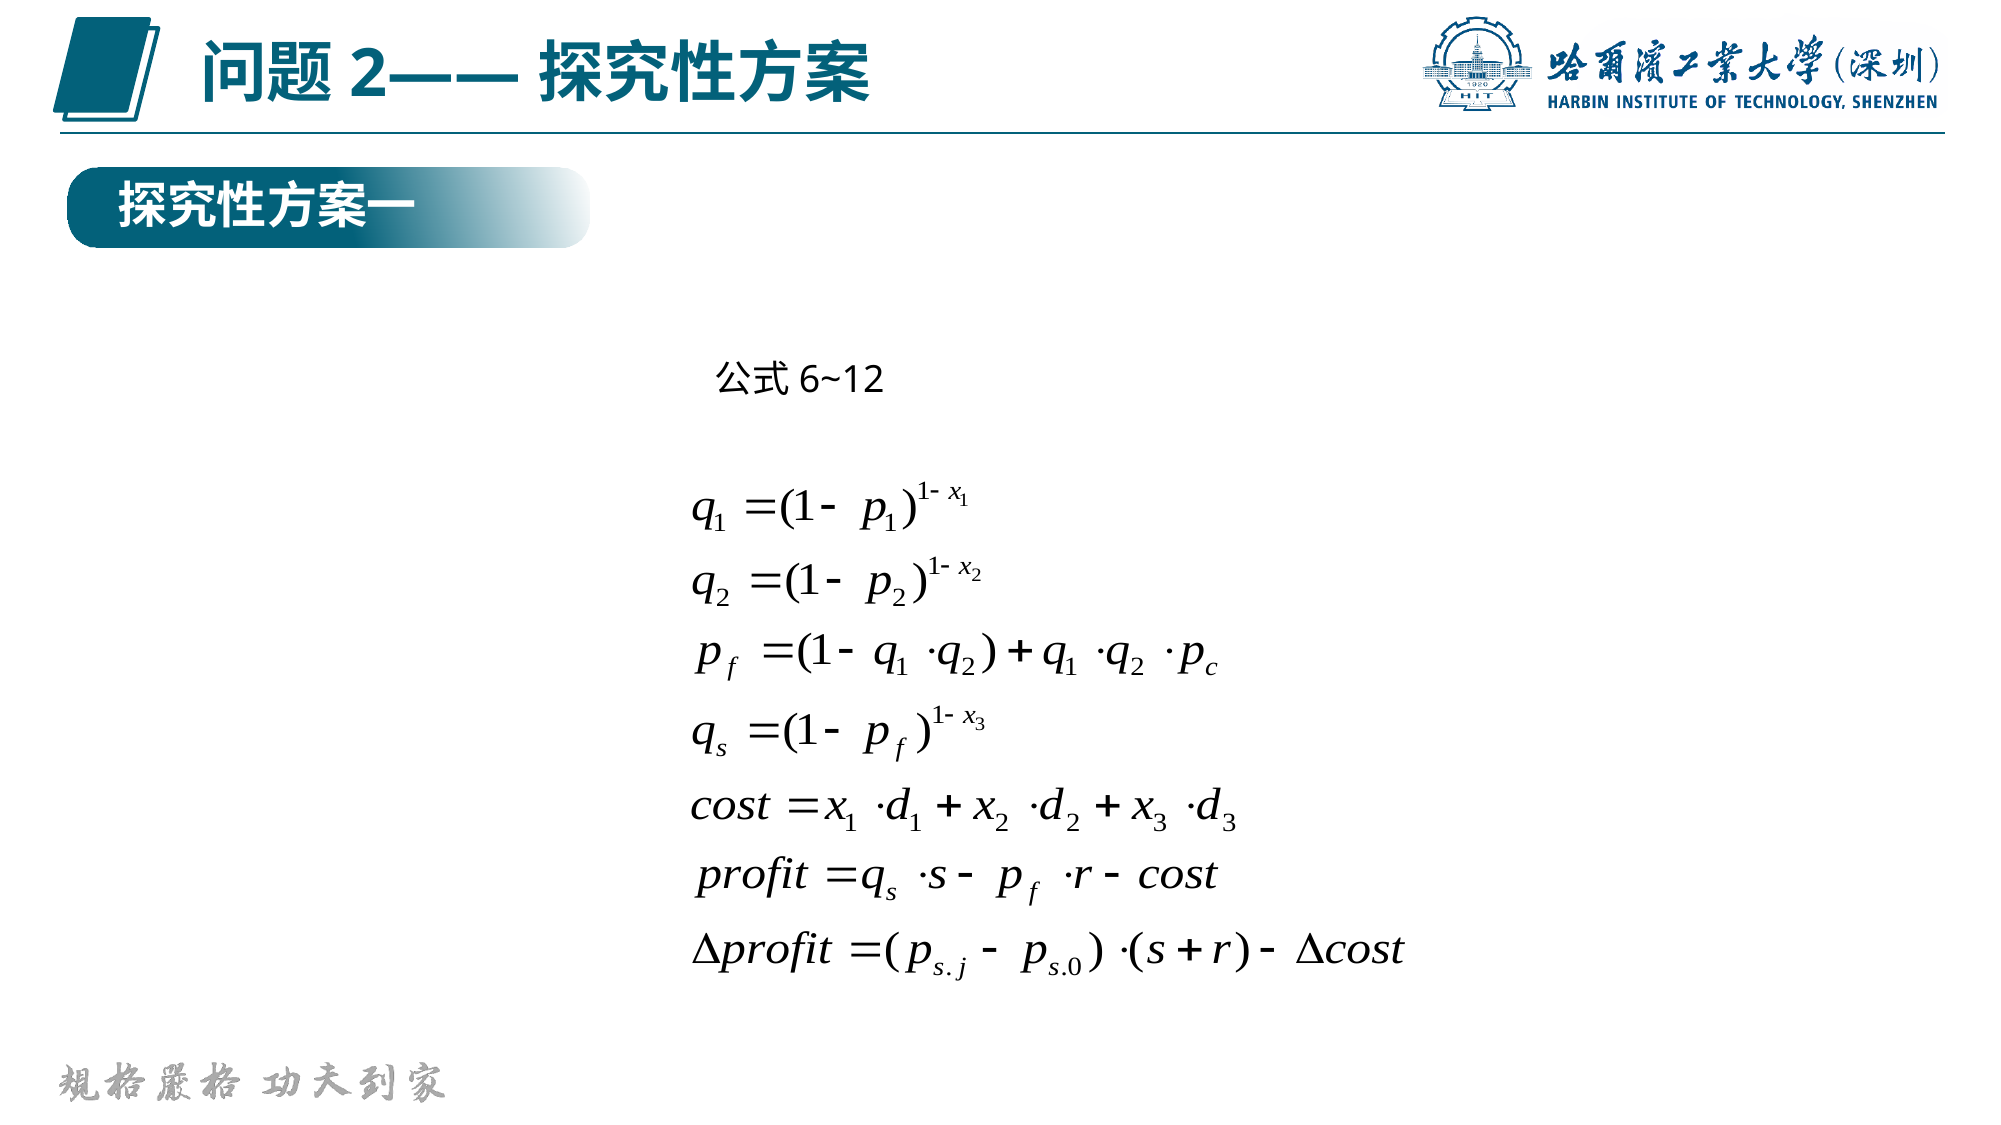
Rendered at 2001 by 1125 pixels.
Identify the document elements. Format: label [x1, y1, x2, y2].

text_box [38, 19, 1945, 1118]
text_box [683, 469, 1415, 990]
picture [1414, 11, 1949, 119]
